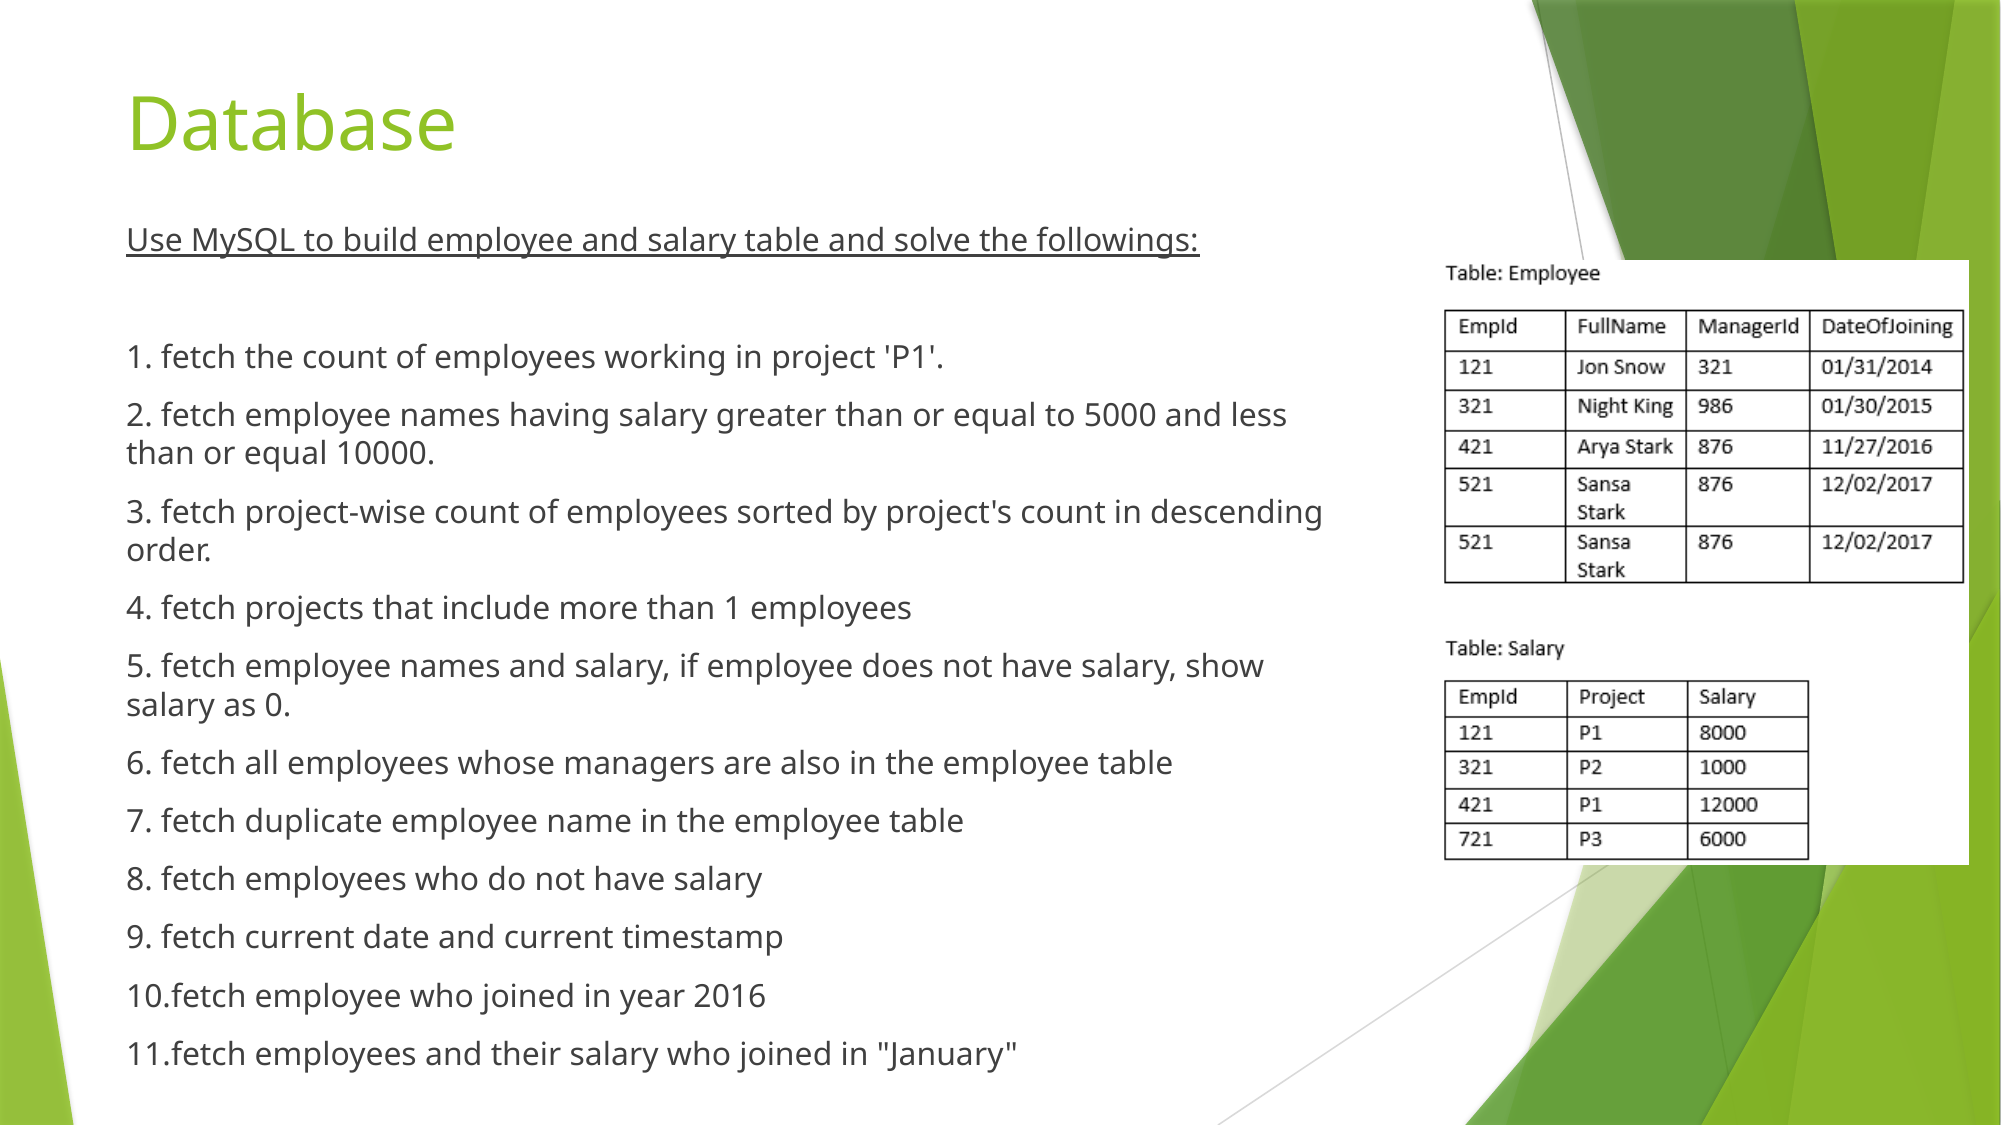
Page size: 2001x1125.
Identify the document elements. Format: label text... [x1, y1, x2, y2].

picture [1443, 259, 1970, 866]
title Database [111, 68, 1522, 182]
list Use MySQL to build employee and salary table and solve the followings: 1. fetch the count of employees working in project 'P1'. 2. fetch employee names having salary greater than or equal to 5000 and less than or equal 10000. 3. fetch project-wise count of employees sorted by project's count in descending order. 4. fetch projects that include more than 1 employees 5. fetch employee names and salary, if employee does not have salary, show salary as 0. 6. fetch all employees whose managers are also in the employee table 7. fetch duplicate employee name in the employee table 8. fetch employees who do not have salary 9. fetch current date and current timestamp 10.fetch employee who joined in year 2016 11.fetch employees and their salary who joined in "January" [111, 212, 1355, 1088]
